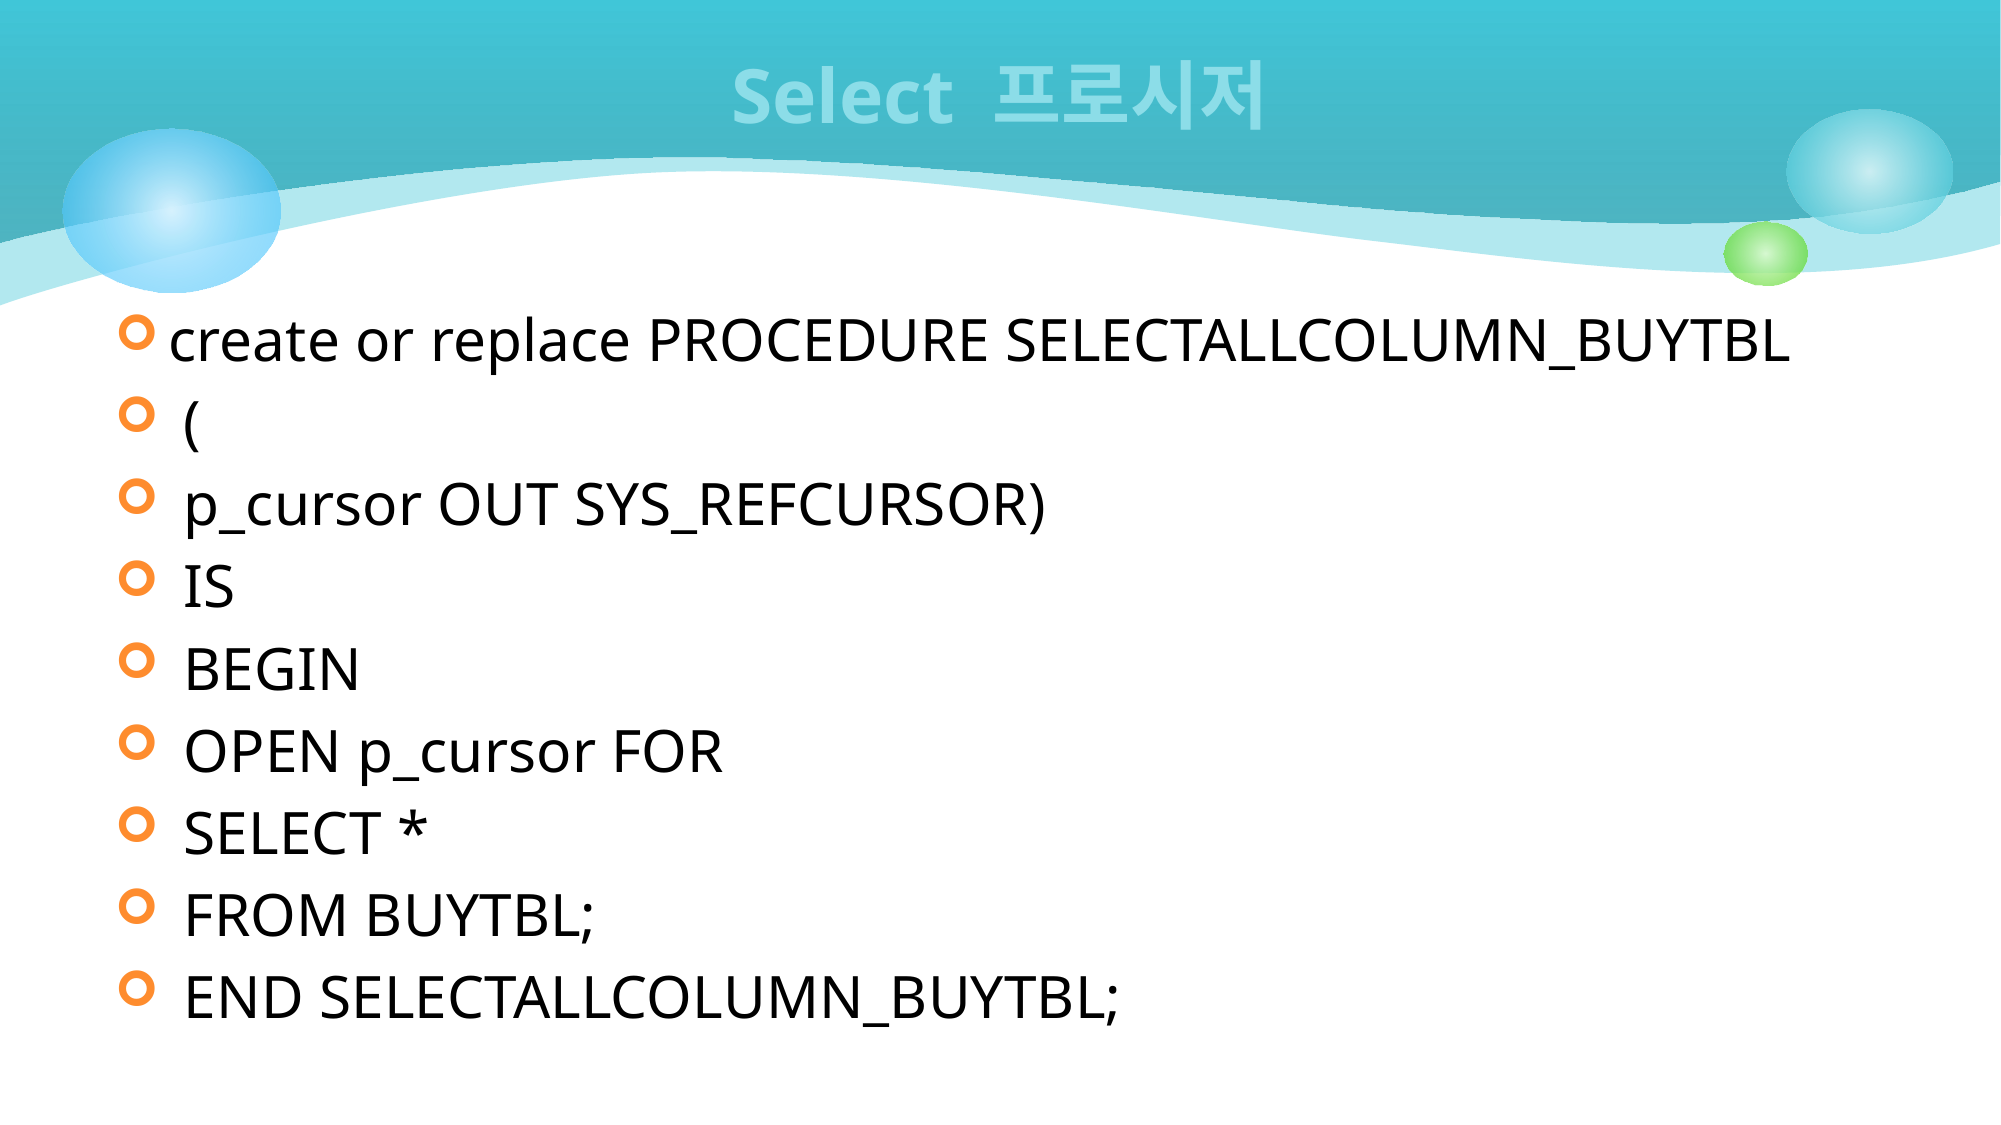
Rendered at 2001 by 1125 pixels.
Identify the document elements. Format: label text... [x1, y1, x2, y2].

title Select 프로시저 [99, 0, 1900, 188]
list create or replace PROCEDURE SELECTALLCOLUMN_BUYTBL ( p_cursor OUT SYS_REFCURSOR) IS BEGIN OPEN p_cursor FOR SELECT * FROM BUYTBL; END SELECTALLCOLUMN_BUYTBL; [99, 295, 1900, 1038]
